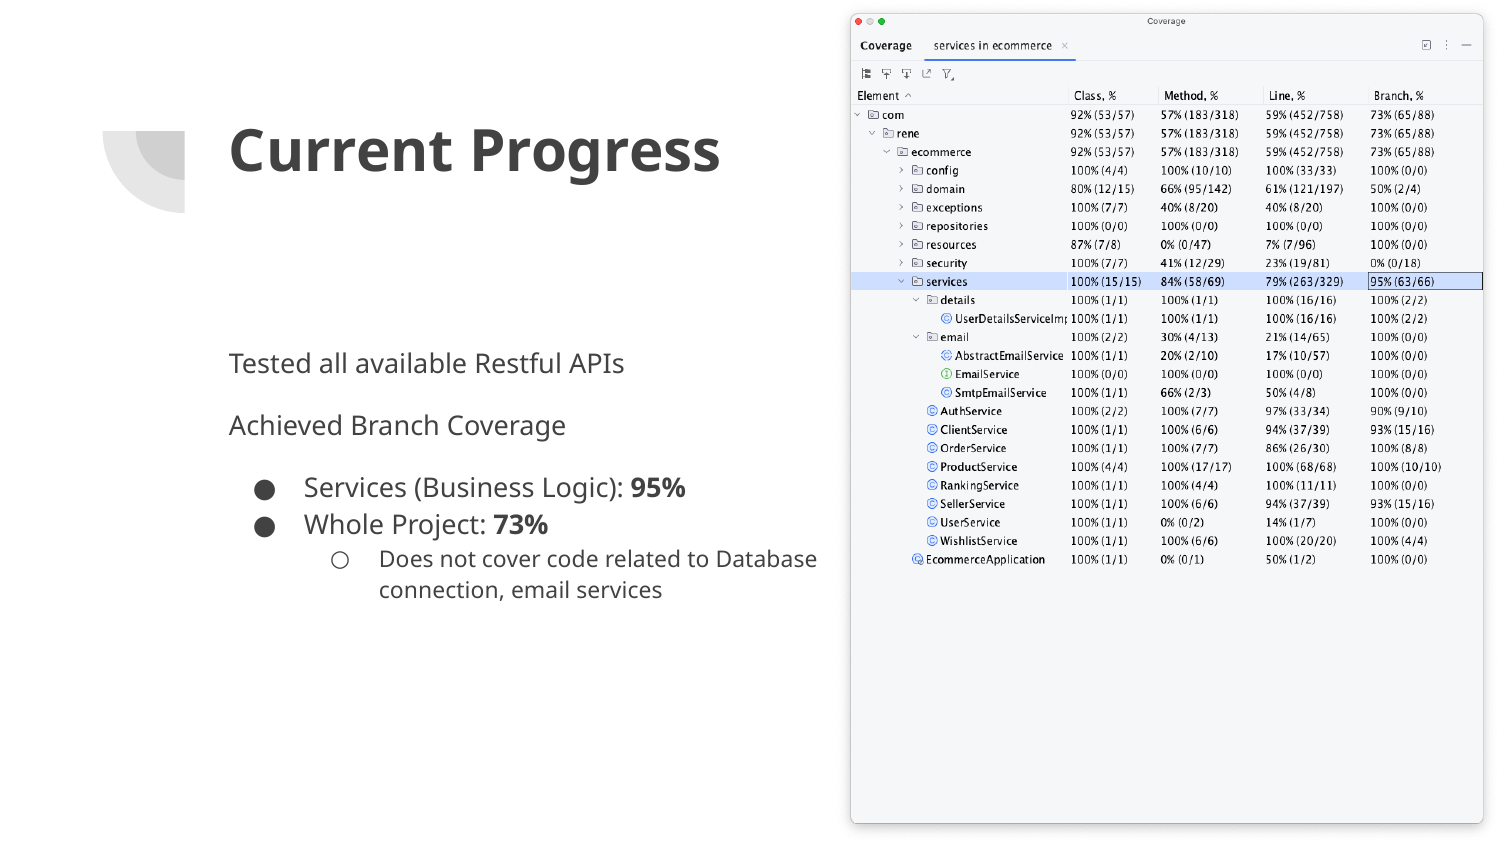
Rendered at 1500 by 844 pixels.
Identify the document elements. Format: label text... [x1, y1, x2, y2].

picture [833, 0, 1500, 844]
list Tested all available Restful APIs Achieved Branch Coverage Services (Business Logic): 95% Whole Project: 73% Does not cover code related to Database connection, email services [213, 326, 828, 844]
title Current Progress [213, 98, 828, 263]
